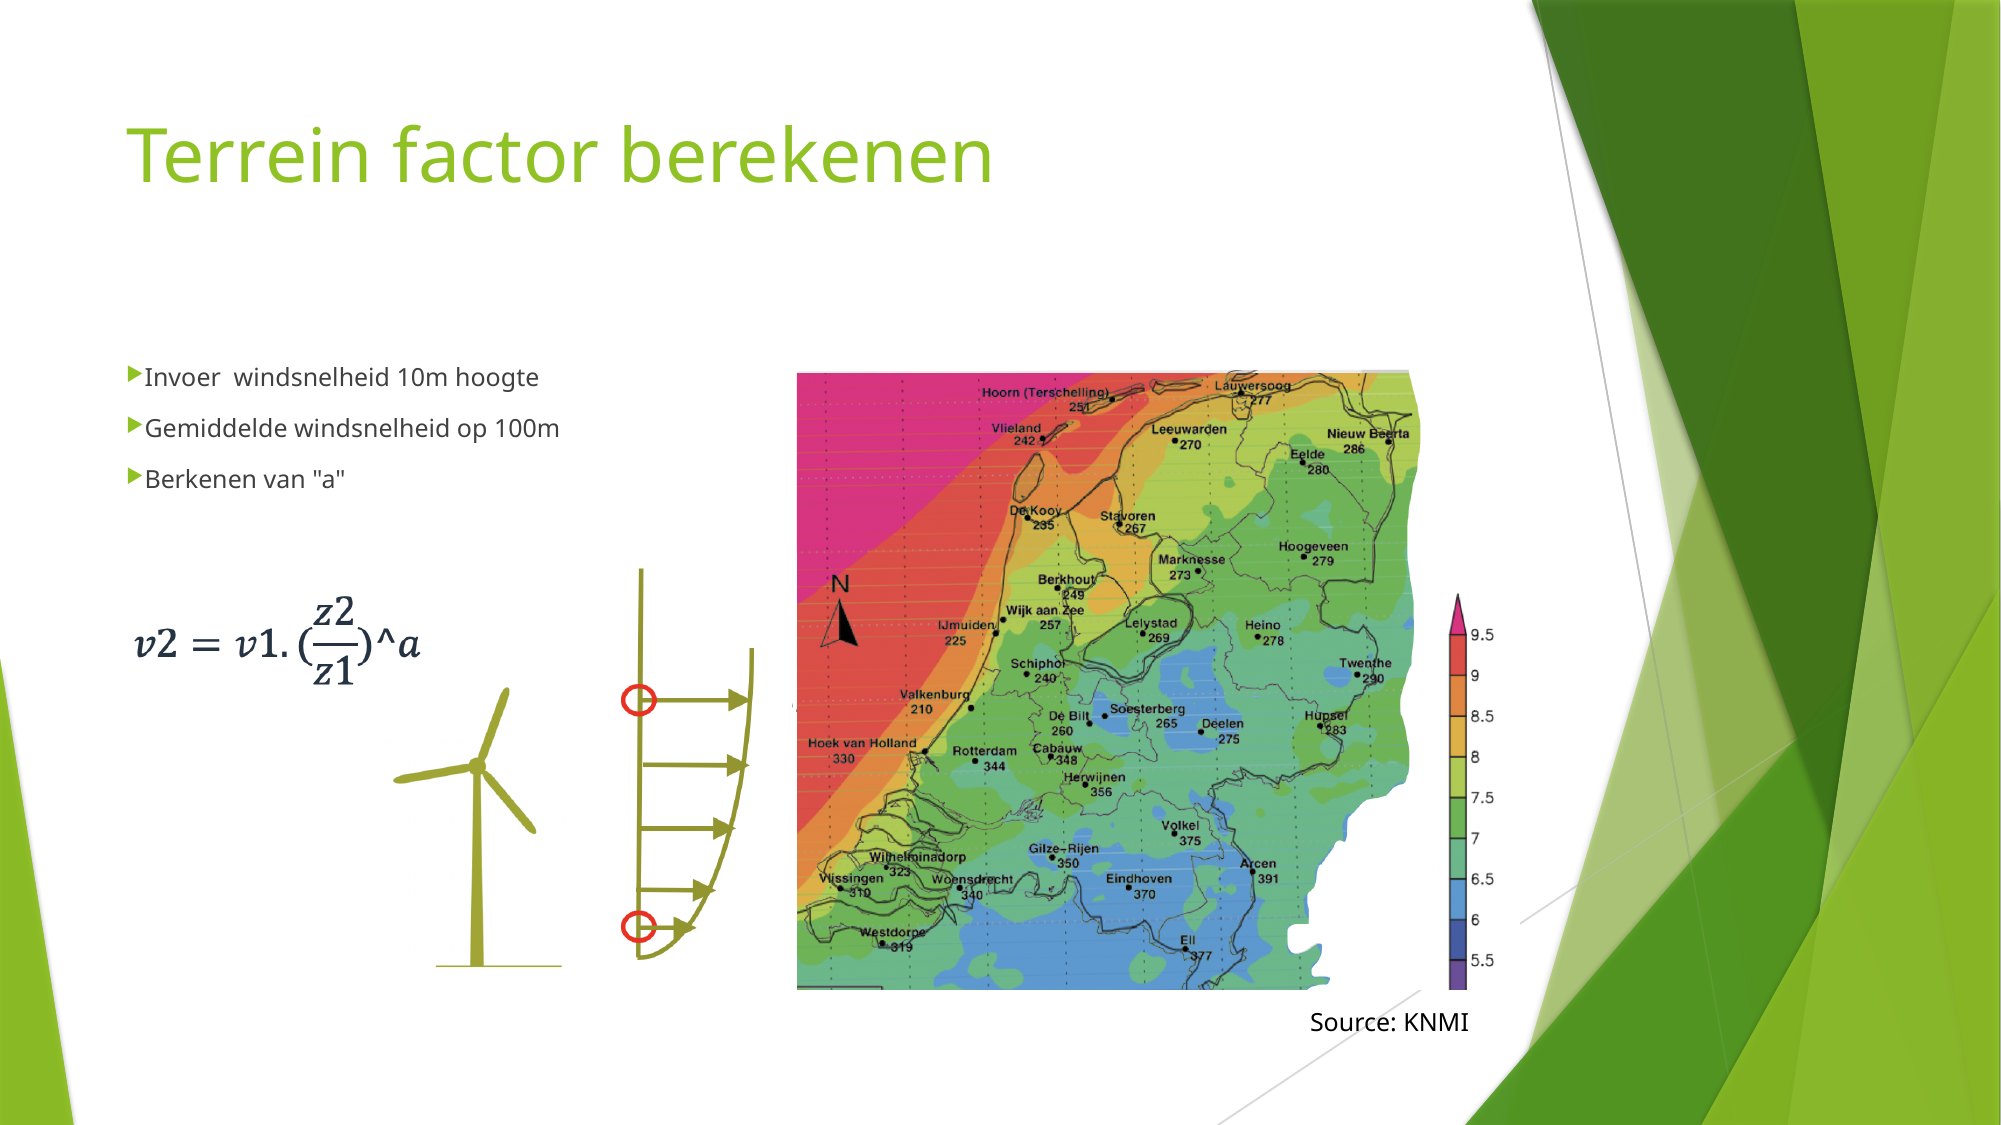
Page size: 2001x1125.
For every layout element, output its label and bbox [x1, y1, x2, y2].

picture [92, 353, 1521, 991]
text_box [0, 0, 2000, 1125]
